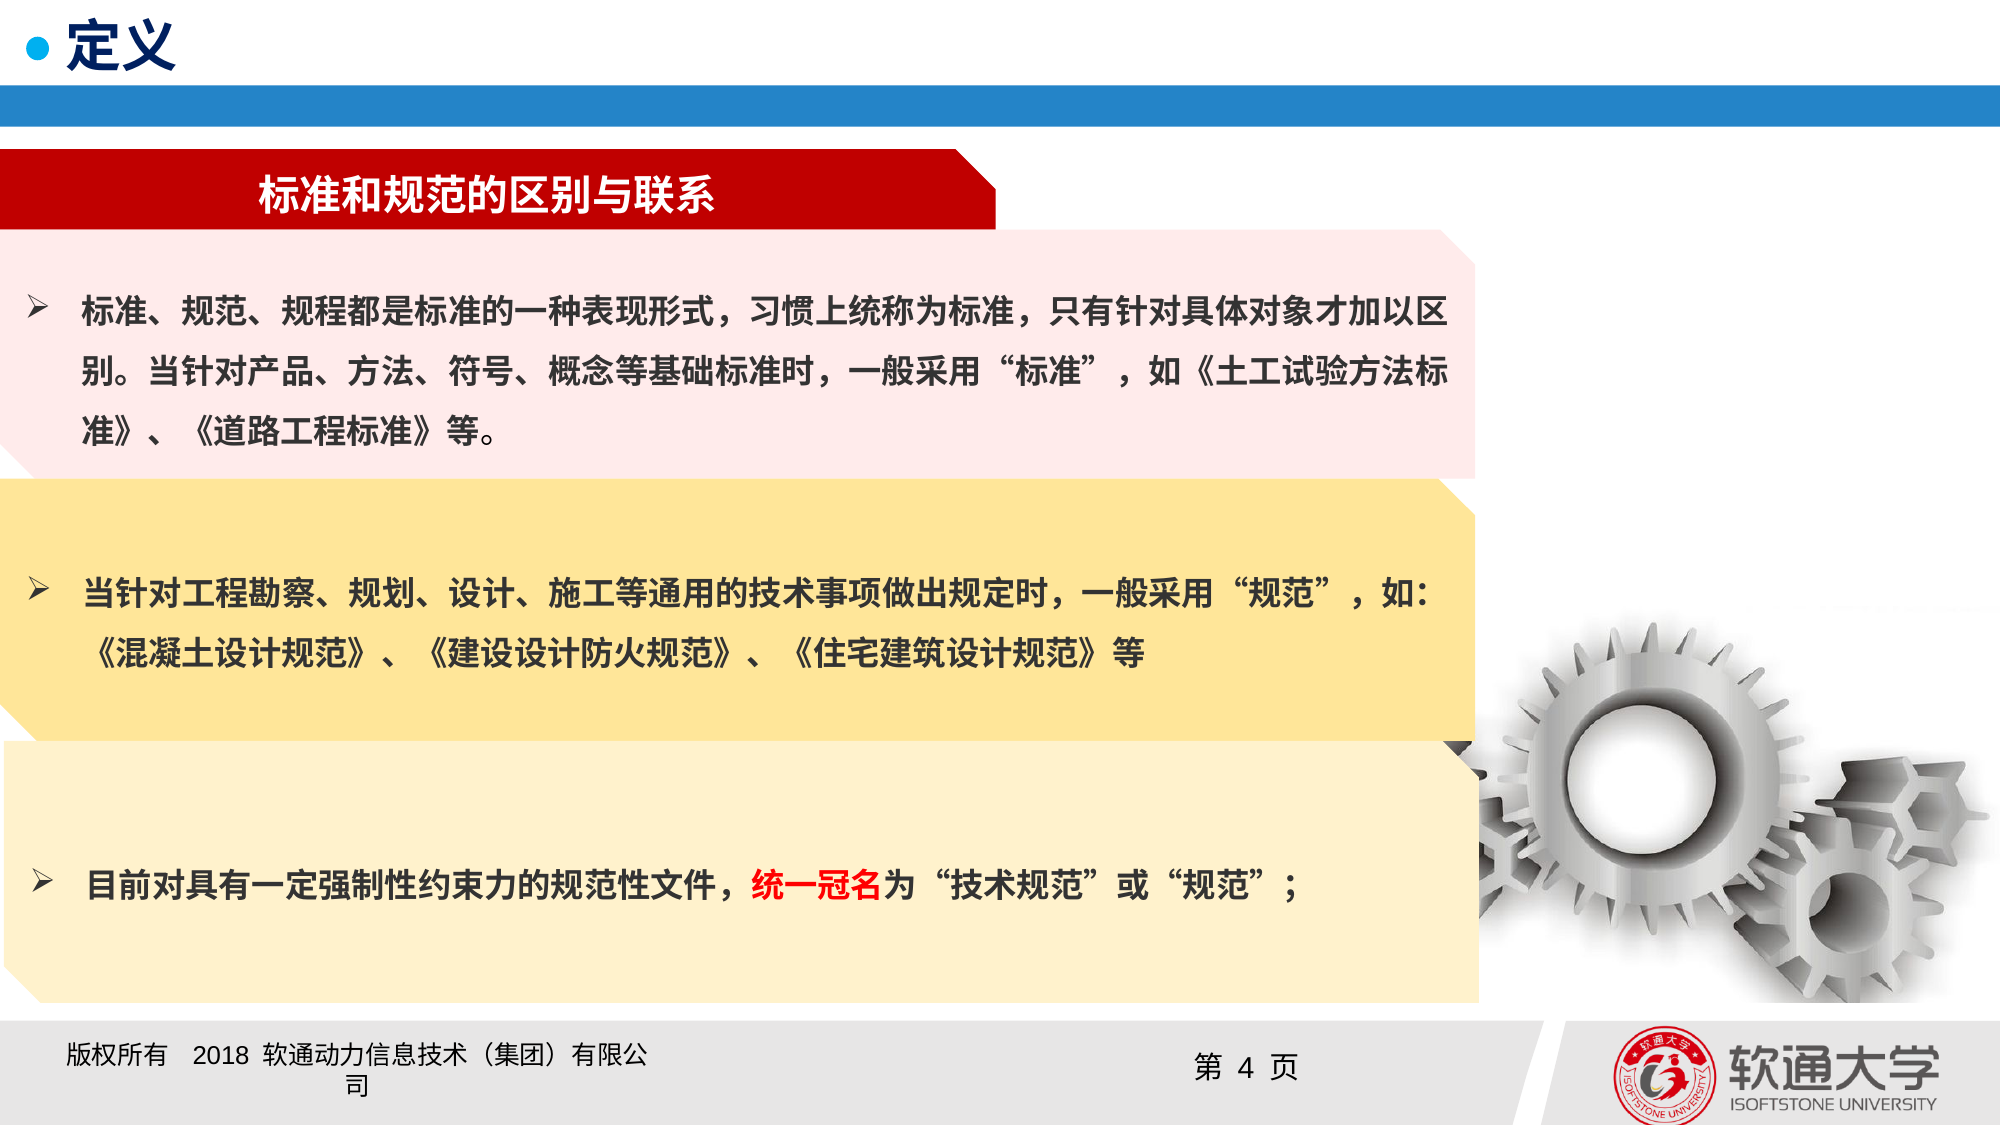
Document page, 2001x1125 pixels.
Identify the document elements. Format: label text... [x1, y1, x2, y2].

title 定义 [49, 4, 1775, 93]
text_box 标准、规范、规程都是标准的一种表现形式，习惯上统称为标准，只有针对具体对象才加以区别。当针对产品、方法、符号、概念等基础标准时，一般采用“标准”，如《土工试验方法标准》、《道路工程标准》等。 [0, 229, 1476, 479]
text_box 目前对具有一定强制性约束力的规范性文件，统一冠名为“技术规范”或“规范”； [3, 740, 1277, 1003]
text_box 当针对工程勘察、规划、设计、施工等通用的技术事项做出规定时，一般采用“规范”，如：《混凝土设计规范》、《建设设计防火规范》、《住宅建筑设计规范》等 [0, 478, 1476, 740]
text_box 标准和规范的区别与联系 [0, 149, 996, 229]
picture [1277, 606, 2000, 1125]
